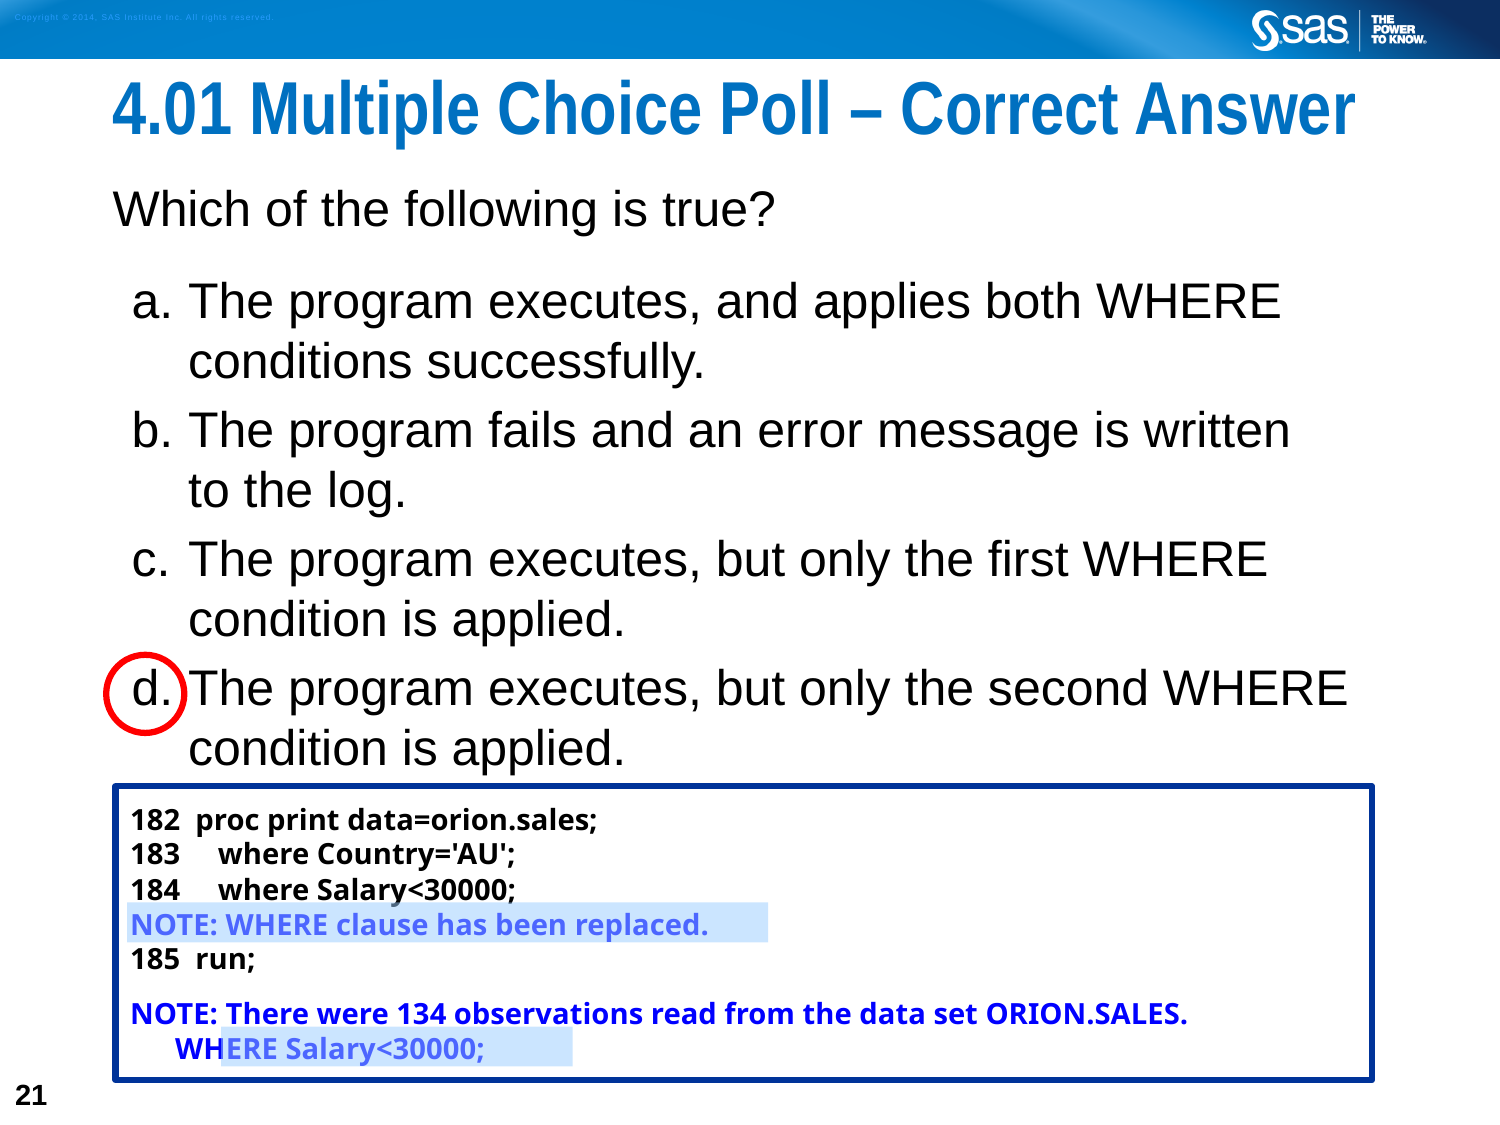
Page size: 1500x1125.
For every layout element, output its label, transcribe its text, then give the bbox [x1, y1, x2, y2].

picture [0, 0, 1500, 59]
text_box [221, 1026, 573, 1067]
list Which of the following is true? The program executes, and applies both WHERE conditions successfully. The program fails and an error message is written to the log. The program executes, but only the first WHERE condition is applied. The program executes, but only the second WHERE condition is applied. [112, 176, 1400, 876]
text_box 182 proc print data=orion.sales; 183 where Country='AU'; 184 where Salary<30000; NOTE: WHERE clause has been replaced. 185 run; NOTE: There were 134 observations read from the data set ORION.SALES. WHERE Salary<30000; [115, 876, 1372, 1081]
title 4.01 Multiple Choice Poll – Correct Answer [112, 75, 1500, 187]
text_box [106, 654, 185, 733]
text_box [127, 902, 769, 943]
